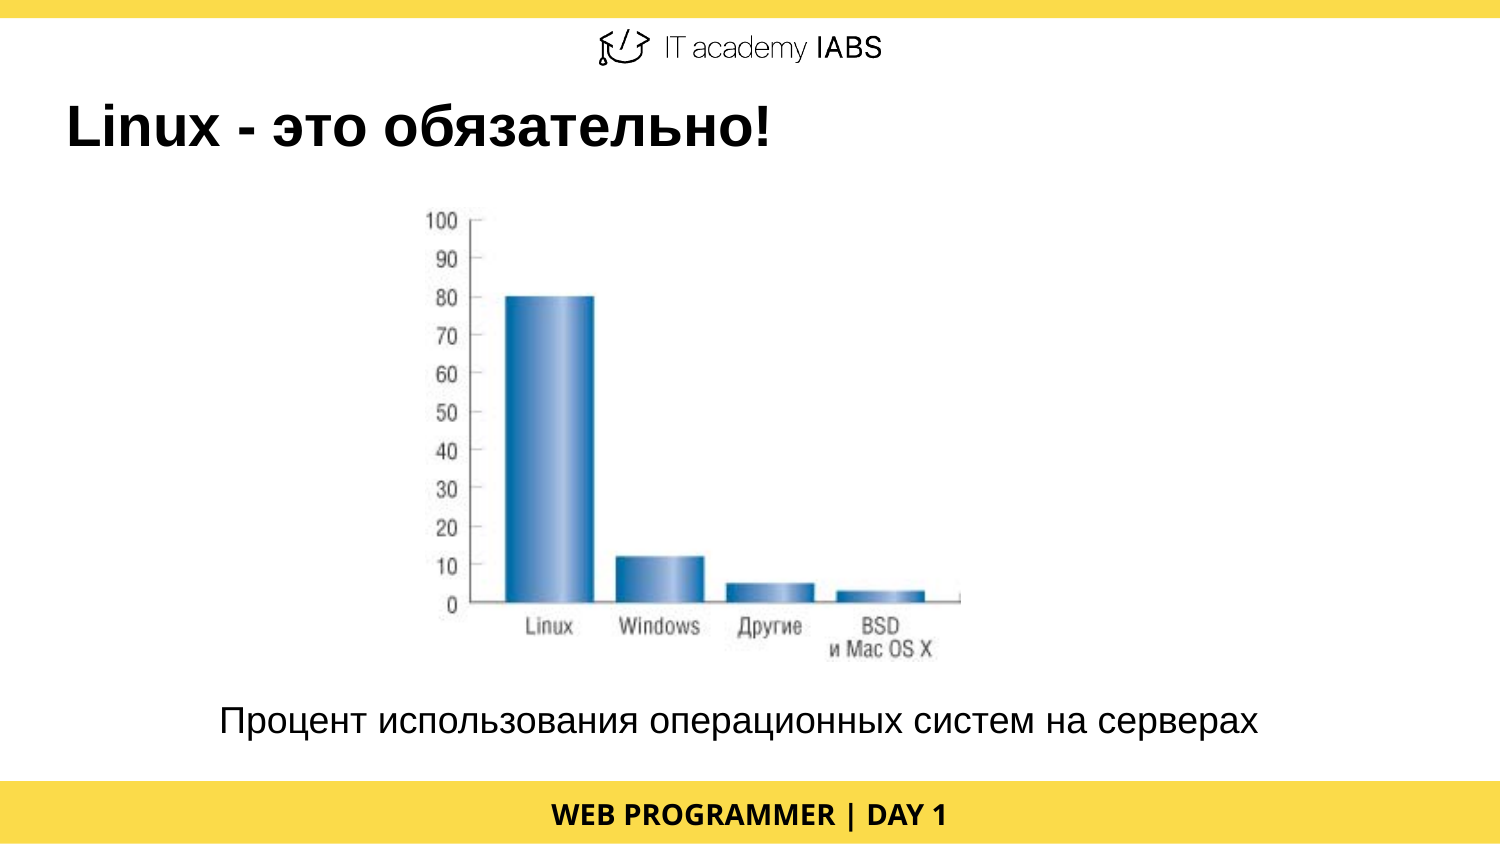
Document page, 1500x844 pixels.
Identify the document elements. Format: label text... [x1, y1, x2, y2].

picture [591, 17, 887, 71]
text_box [0, 781, 340, 844]
text_box [0, 0, 1500, 19]
text_box WEB PROGRAMMER | DAY 1 [340, 781, 1160, 844]
title Linux - это обязательно! [51, 72, 1449, 167]
text_box [1160, 781, 1500, 844]
text_box Процент использования операционных систем на серверах [186, 680, 1292, 762]
picture [425, 207, 962, 662]
